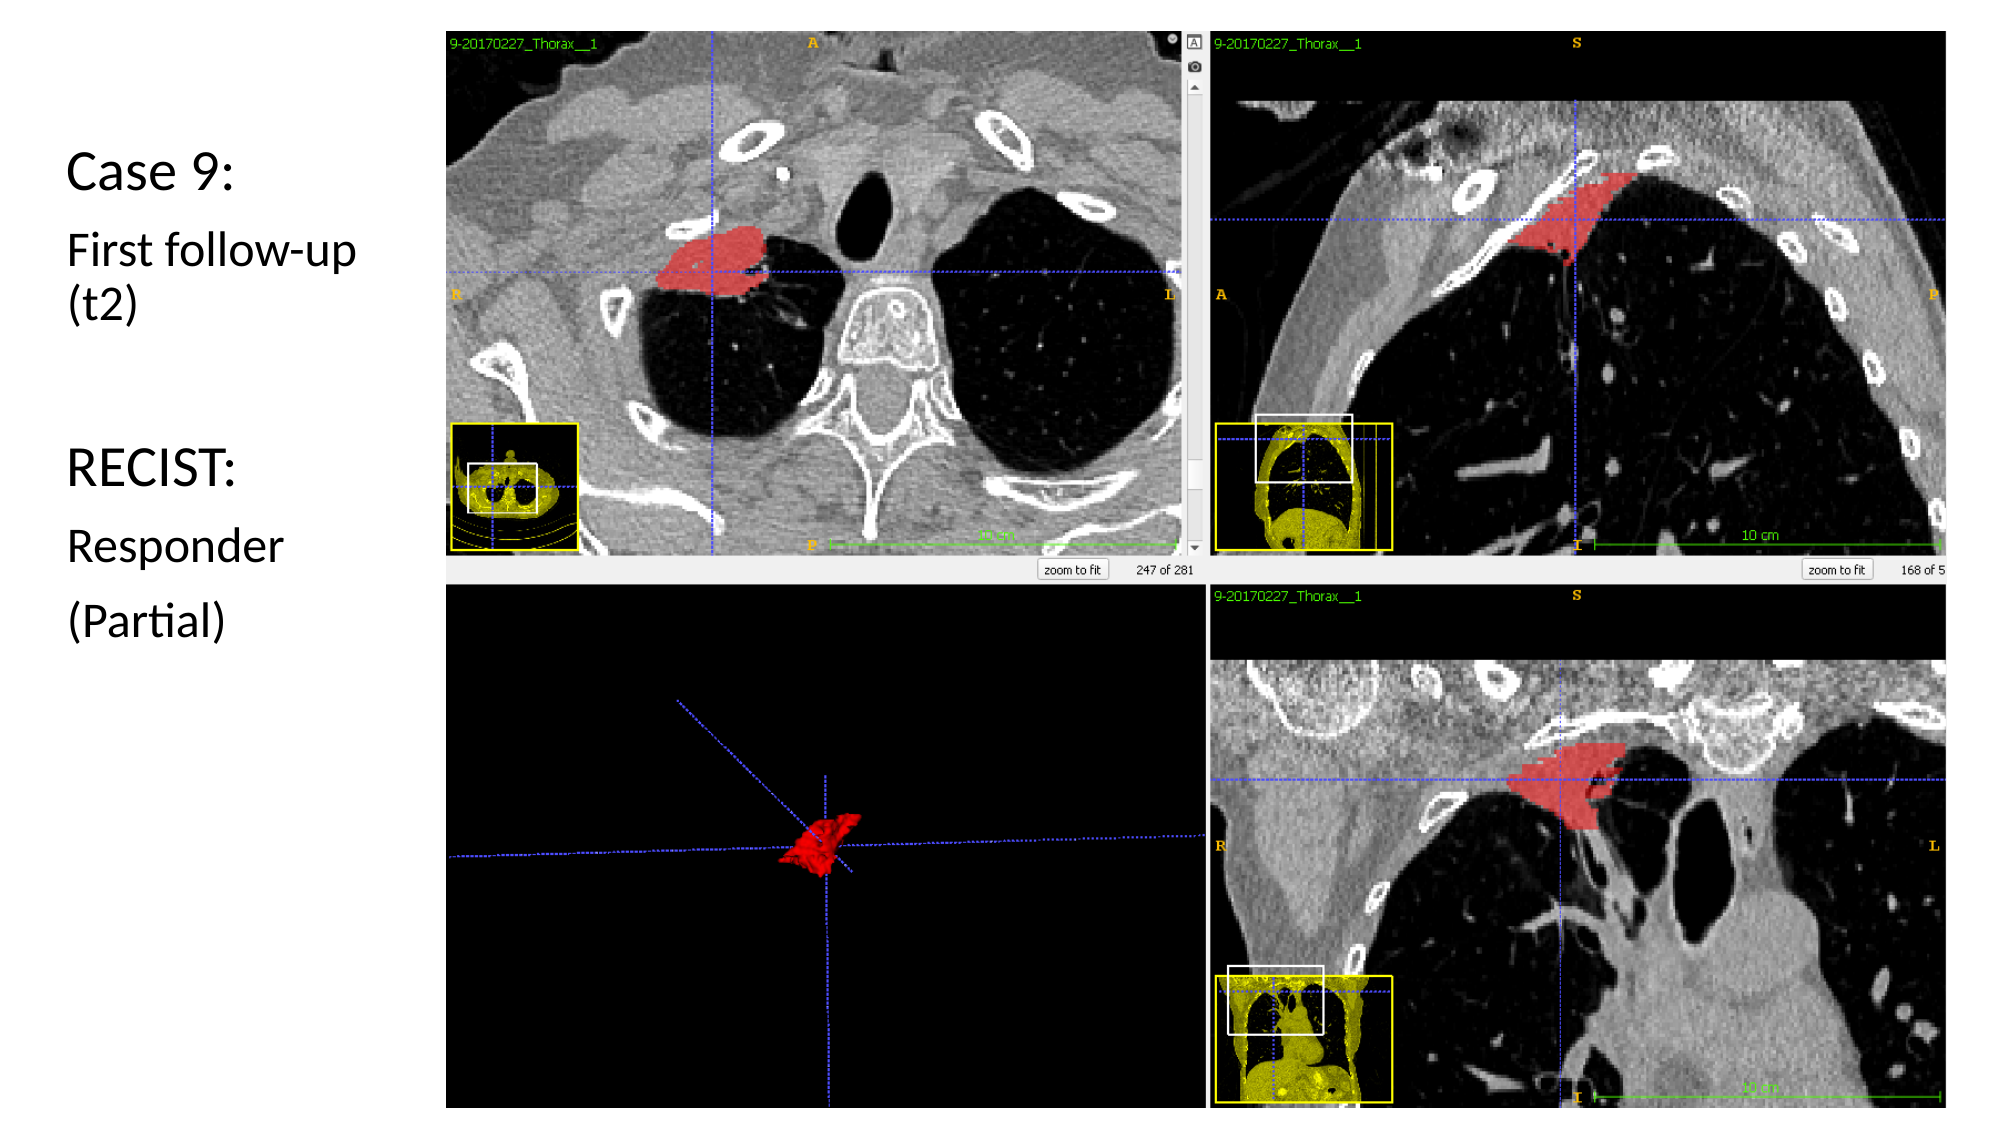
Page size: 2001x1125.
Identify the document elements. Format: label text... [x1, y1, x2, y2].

list Case 9: First follow-up (t2) RECIST: Responder (Partial) [51, 132, 406, 741]
picture [446, 31, 1947, 1108]
